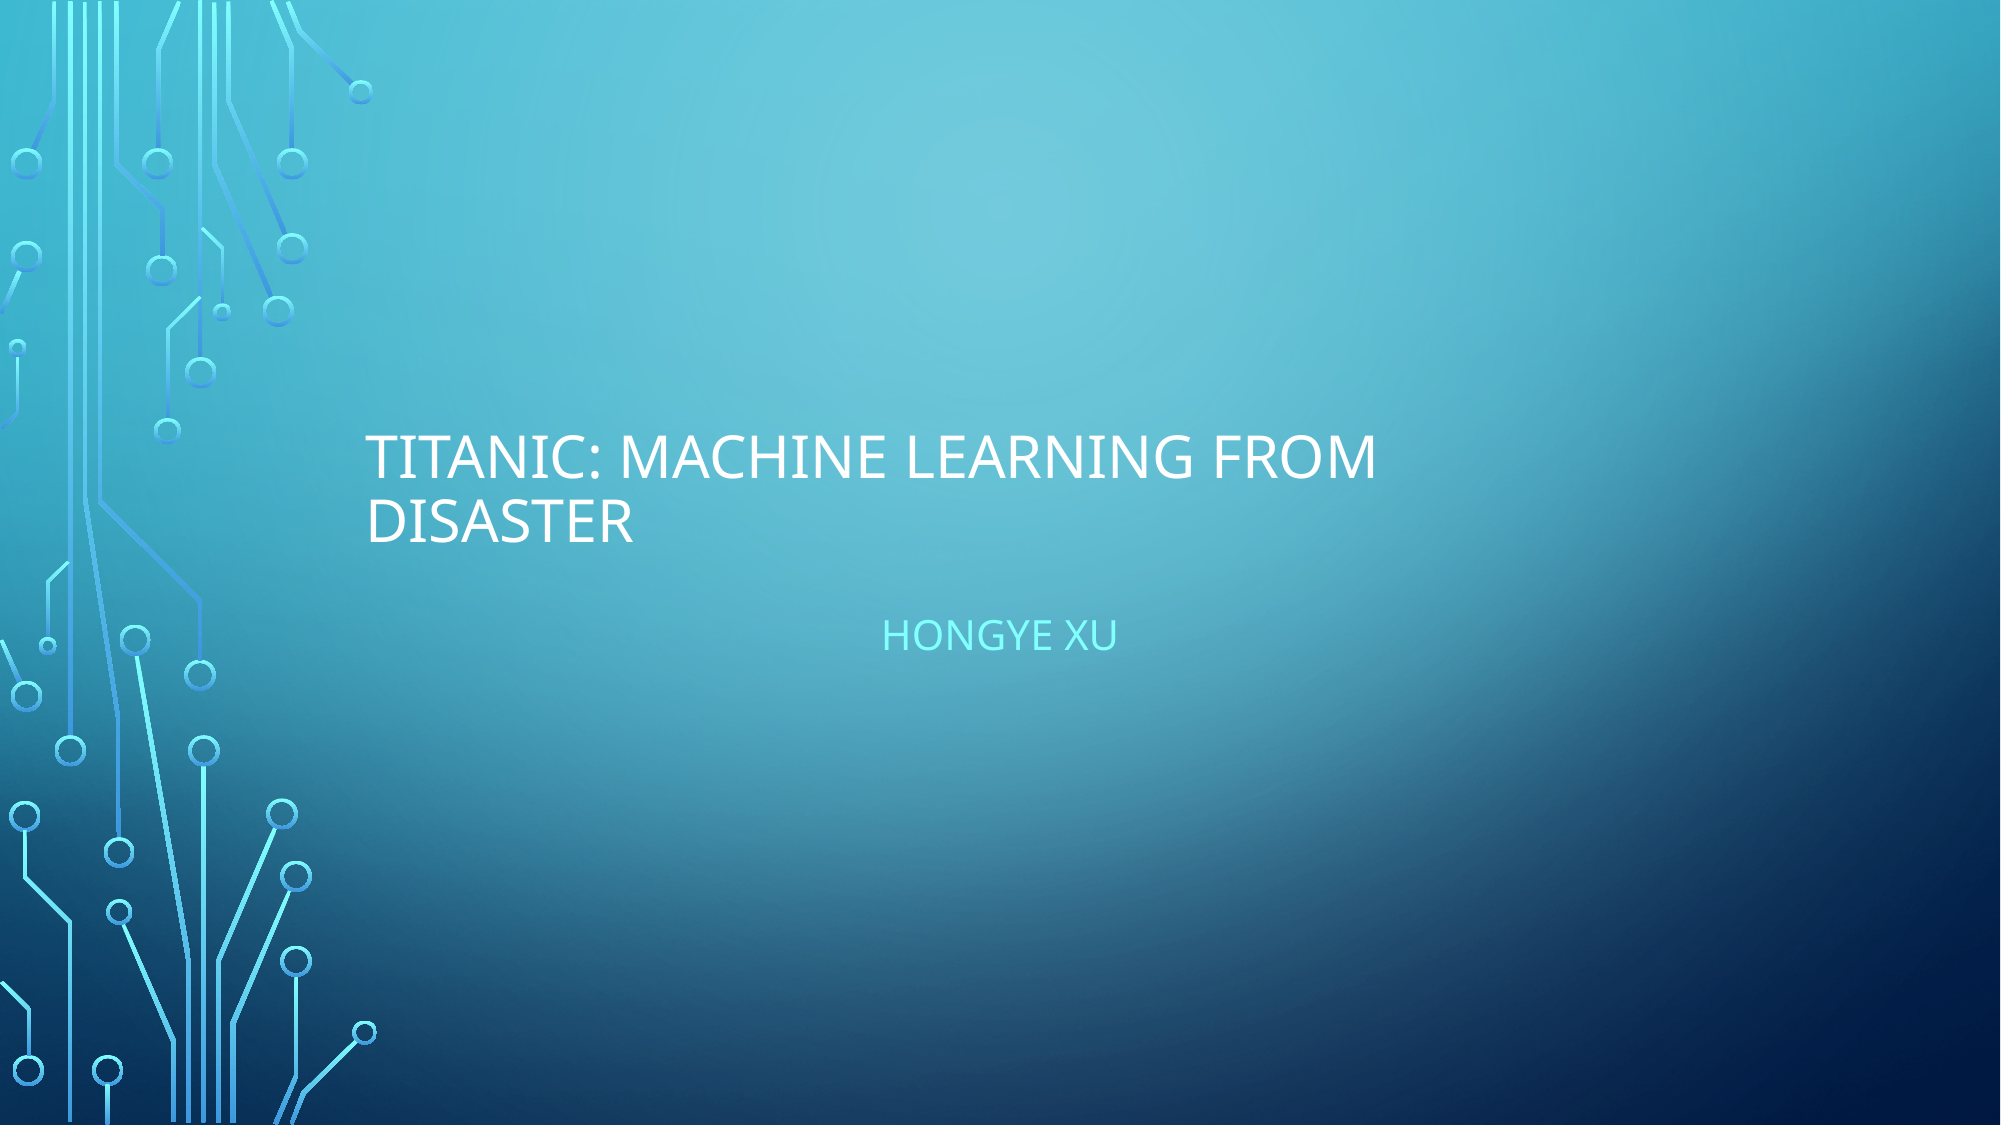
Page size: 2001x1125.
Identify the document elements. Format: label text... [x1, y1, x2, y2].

title Titanic: Machine Learning from Disaster [350, 418, 1650, 563]
subtitle HONGYE XU [278, 590, 1722, 863]
